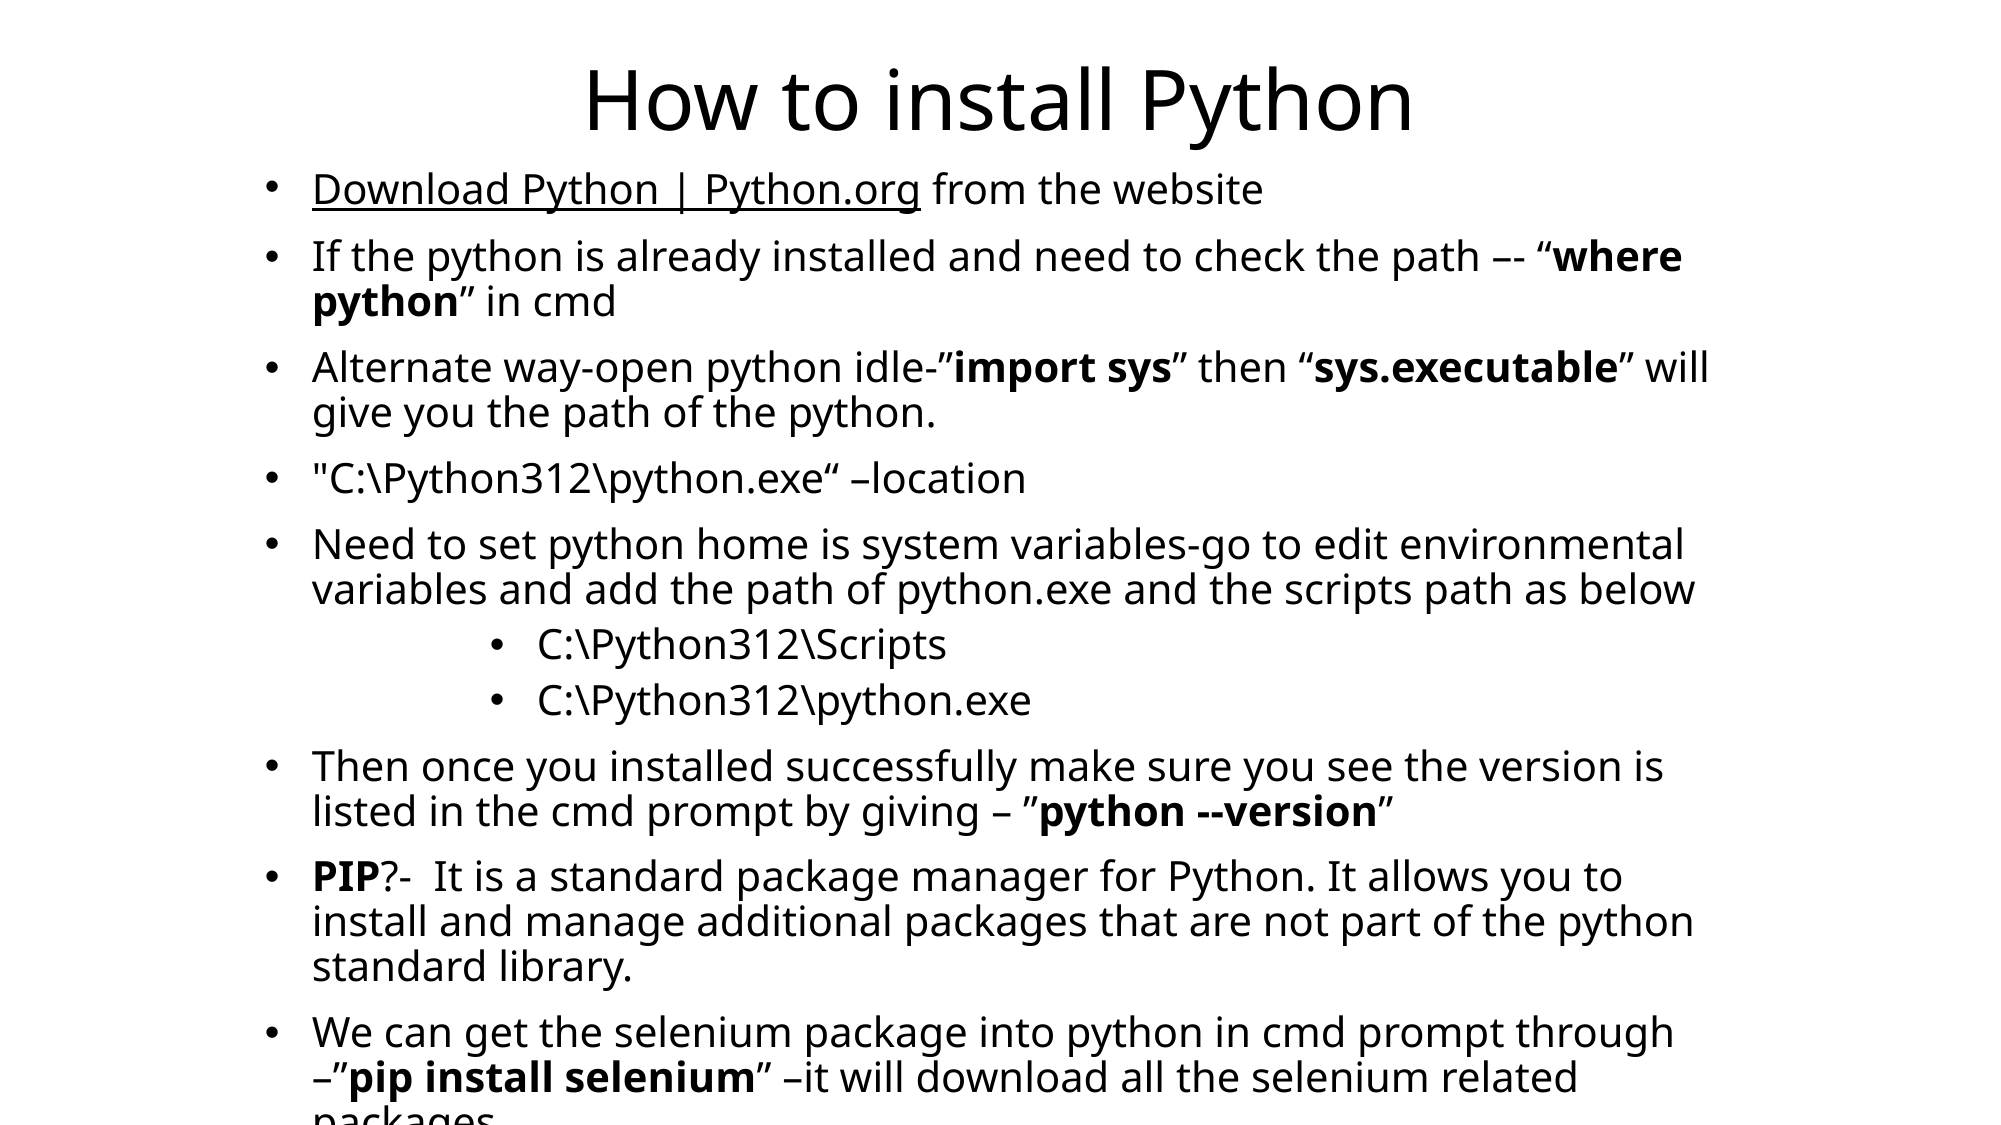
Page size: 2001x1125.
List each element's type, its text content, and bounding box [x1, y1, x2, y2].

subtitle Download Python | Python.org from the website If the python is already installed and need to check the path –- “where python” in cmd Alternate way-open python idle-”import sys” then “sys.executable” will give you the path of the python. "C:\Python312\python.exe“ –location Need to set python home is system variables-go to edit environmental variables and add the path of python.exe and the scripts path as below C:\Python312\Scripts C:\Python312\python.exe Then once you installed successfully make sure you see the version is listed in the cmd prompt by giving – ”python --version” PIP?- It is a standard package manager for Python. It allows you to install and manage additional packages that are not part of the python standard library. We can get the selenium package into python in cmd prompt through –”pip install selenium” –it will download all the selenium related packages [249, 156, 1750, 1125]
title How to install Python [249, 50, 1750, 156]
